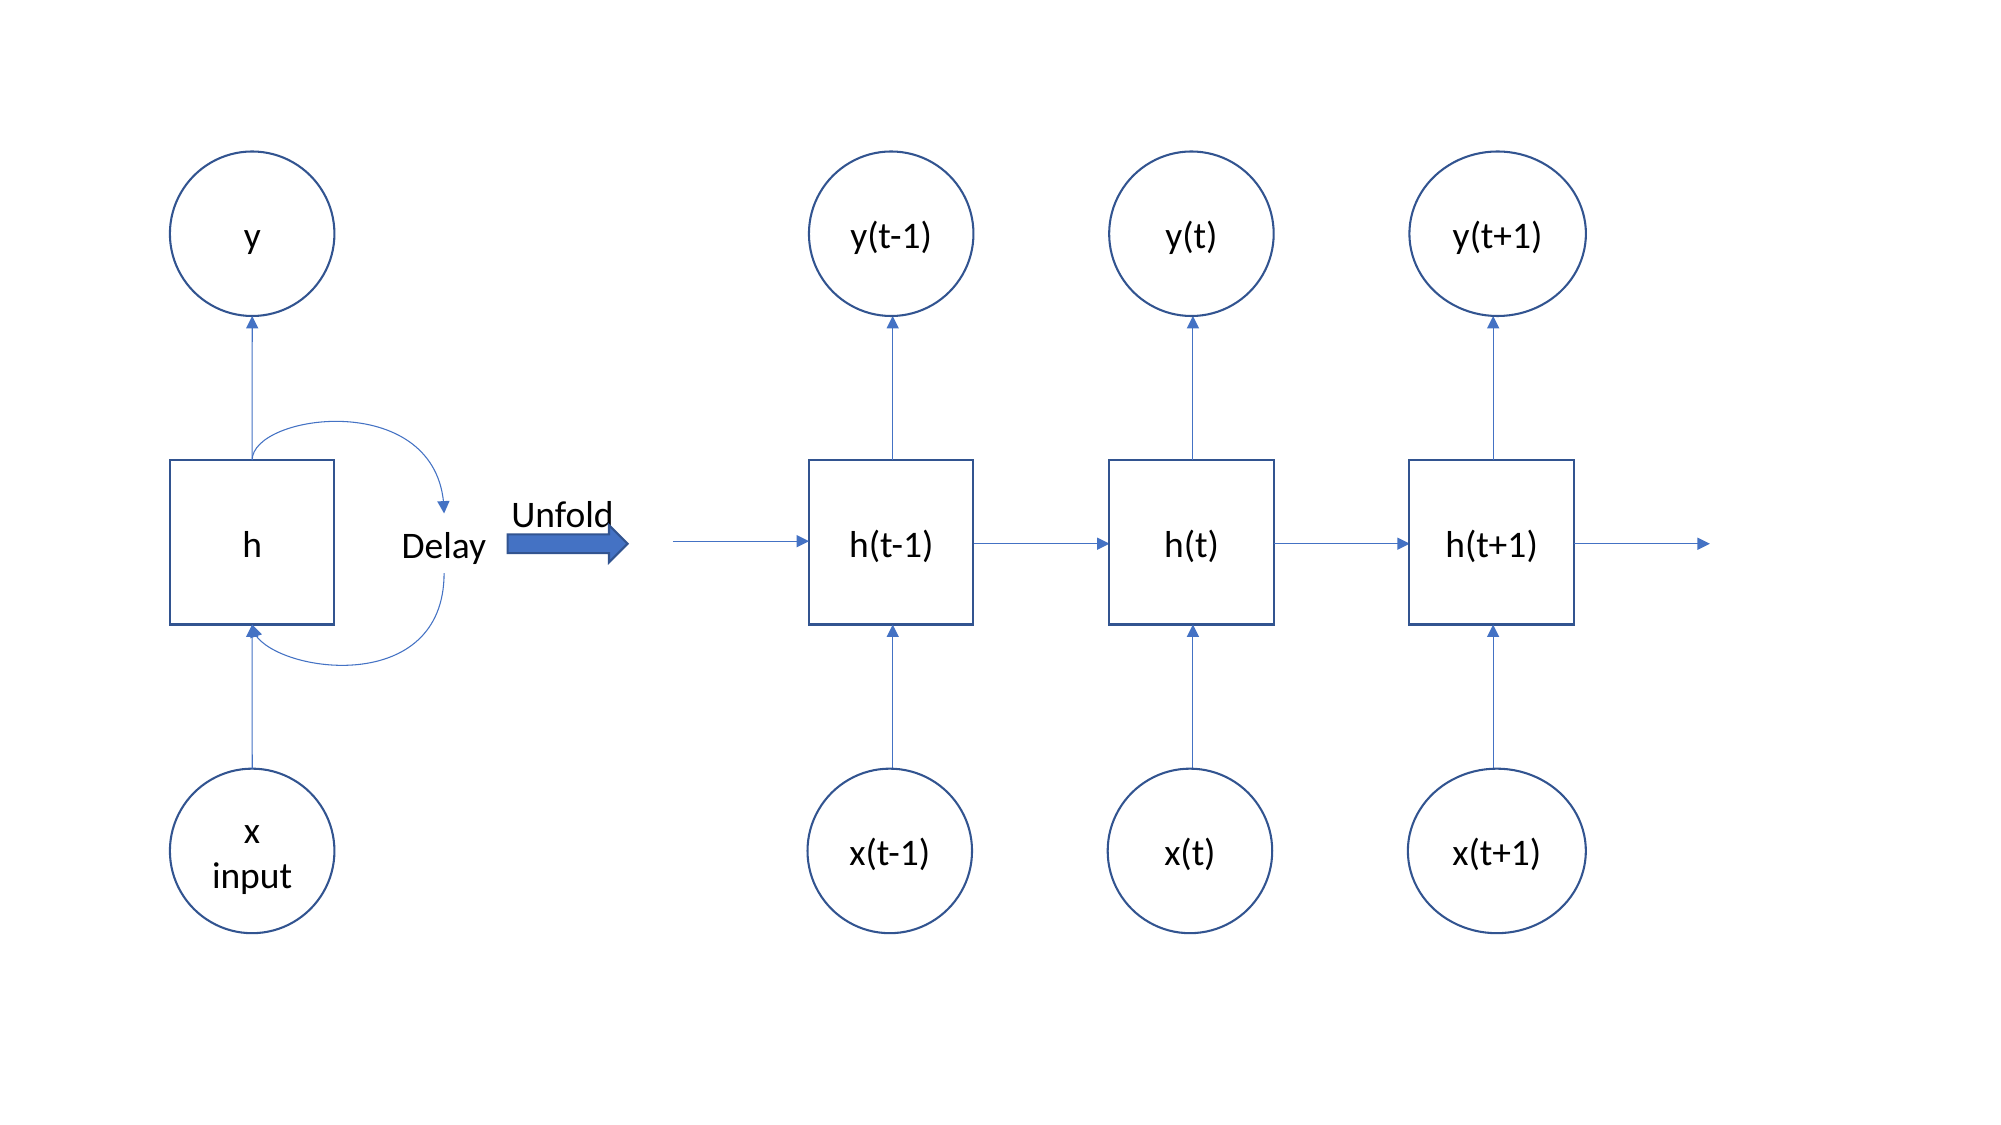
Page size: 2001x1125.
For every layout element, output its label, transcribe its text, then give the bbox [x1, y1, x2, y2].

text_box x(t) [1106, 767, 1274, 935]
text_box y [168, 150, 336, 318]
text_box [506, 522, 630, 565]
text_box Unfold [496, 483, 629, 543]
text_box Delay [386, 513, 502, 574]
text_box x input [168, 767, 336, 935]
text_box y(t) [1108, 150, 1275, 318]
text_box h(t) [1108, 459, 1275, 626]
text_box h(t+1) [1408, 459, 1575, 626]
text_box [322, 503, 374, 696]
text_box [321, 390, 375, 583]
text_box x(t-1) [806, 767, 974, 935]
text_box h(t-1) [808, 459, 974, 626]
text_box h [169, 459, 322, 626]
text_box x(t+1) [1406, 767, 1587, 935]
text_box y(t+1) [1408, 150, 1587, 318]
text_box y(t-1) [807, 150, 975, 318]
